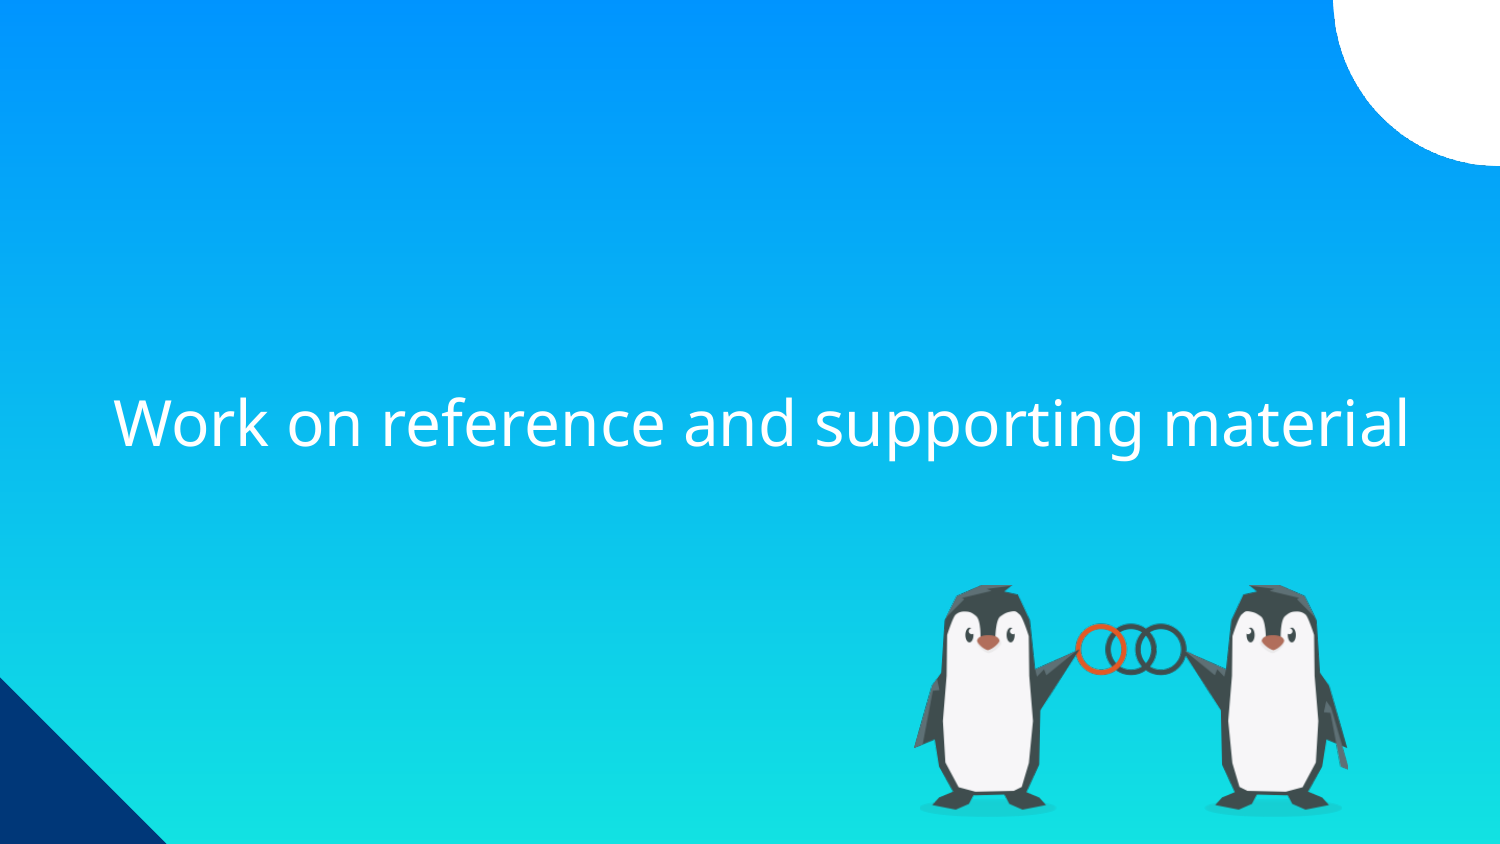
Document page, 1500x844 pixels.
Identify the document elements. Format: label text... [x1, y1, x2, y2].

title Work on reference and supporting material [98, 353, 1447, 491]
picture [914, 585, 1348, 817]
picture [0, 0, 1500, 166]
